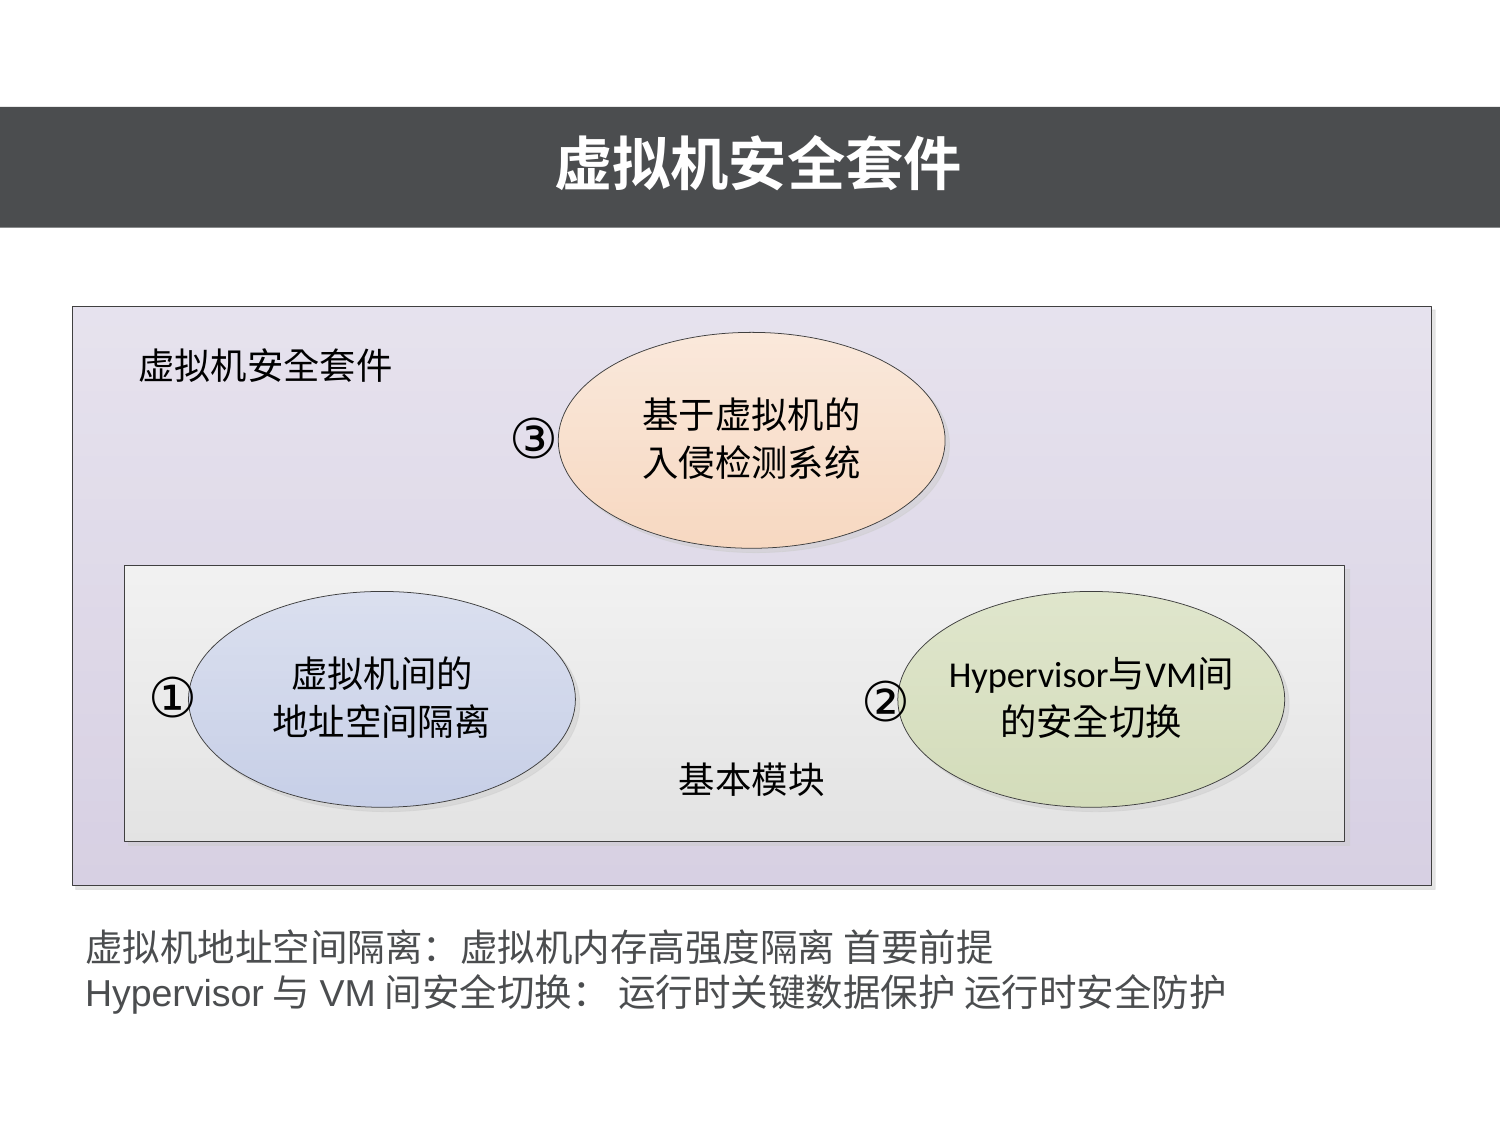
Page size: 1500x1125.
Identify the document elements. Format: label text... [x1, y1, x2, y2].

title 虚拟机安全套件 [68, 105, 1448, 228]
picture [68, 302, 1440, 894]
text_box [0, 105, 1500, 230]
text_box 虚拟机地址空间隔离：虚拟机内存高强度隔离 首要前提 Hypervisor与VM间安全切换： 运行时关键数据保护 运行时安全防护 [70, 916, 1252, 1022]
